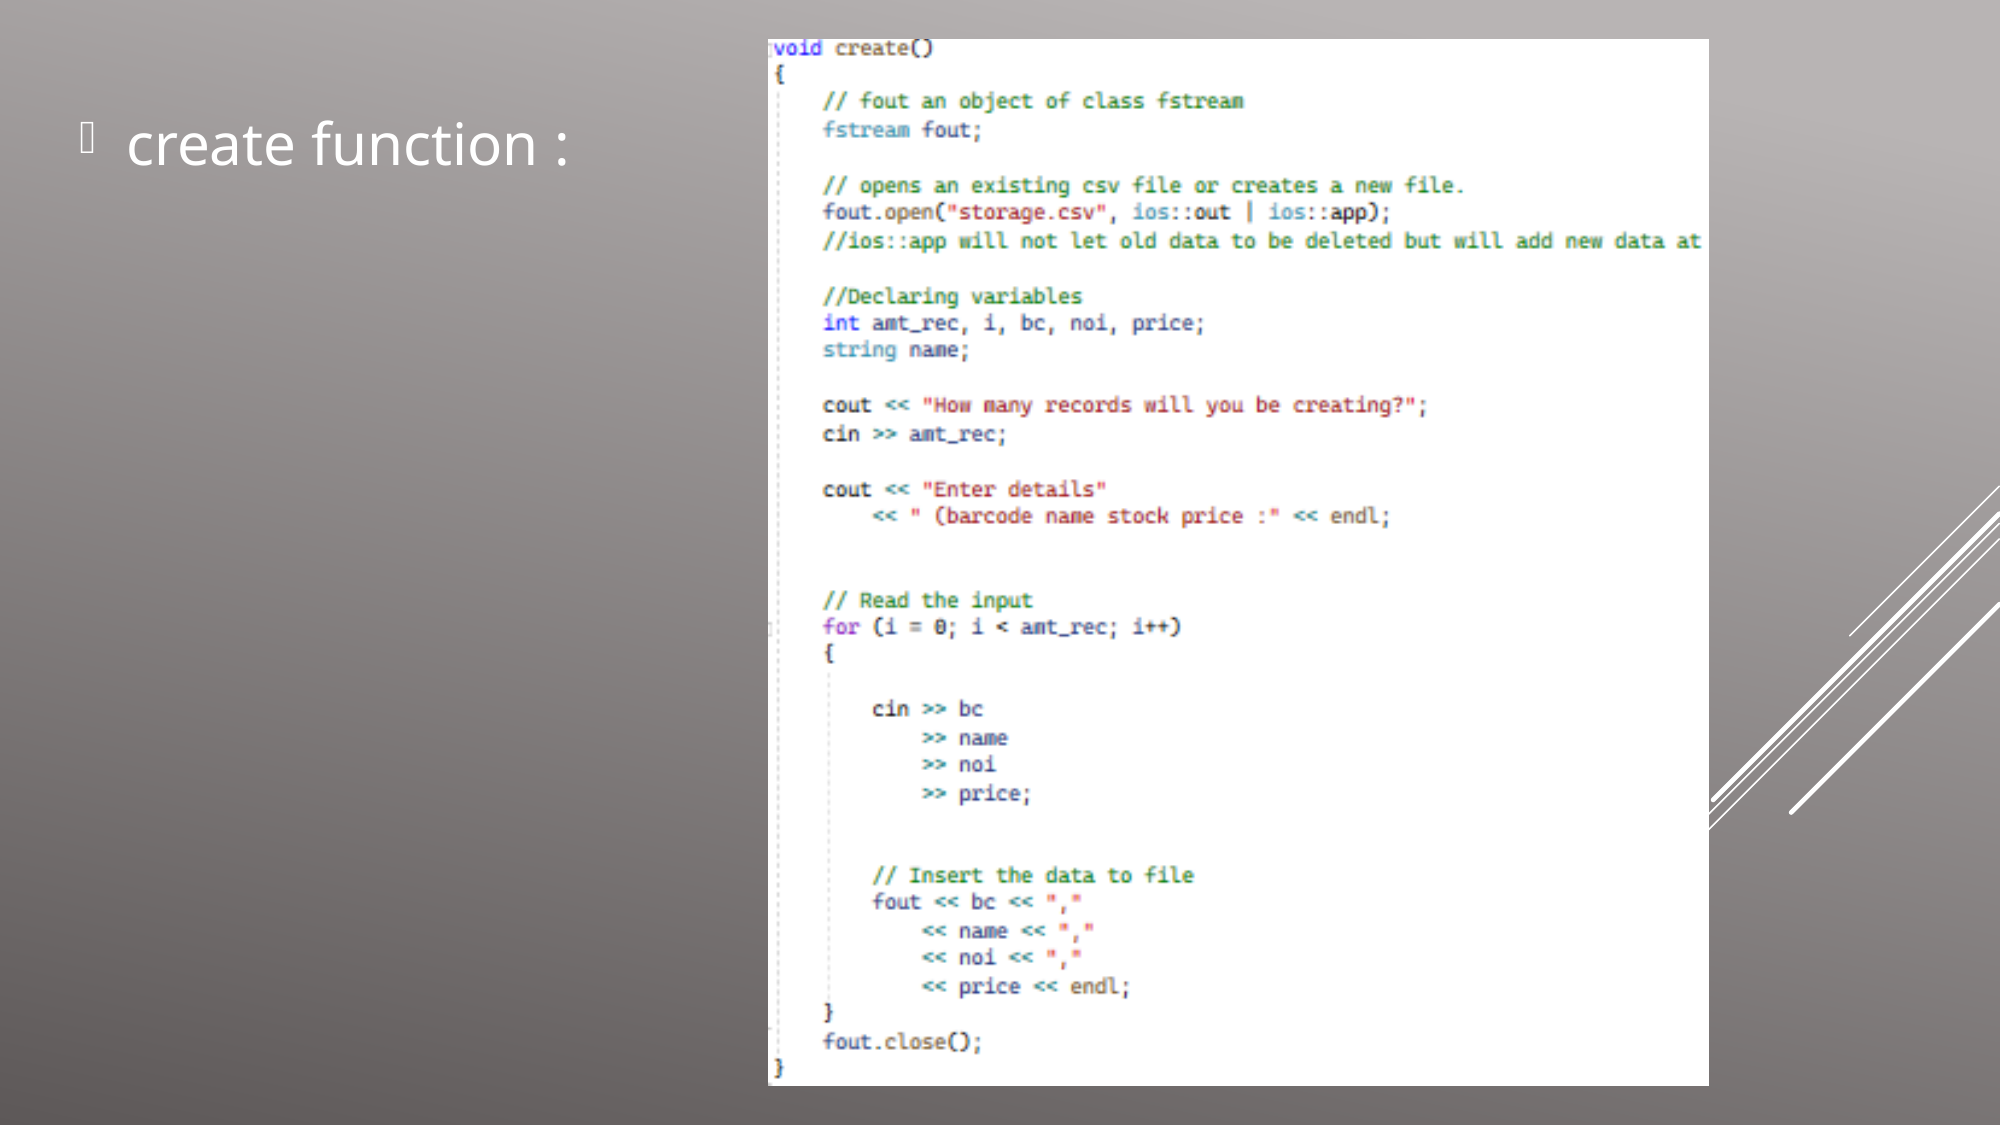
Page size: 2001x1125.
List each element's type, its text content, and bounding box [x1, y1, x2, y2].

picture [768, 39, 1710, 1086]
list create function : [64, 63, 724, 222]
